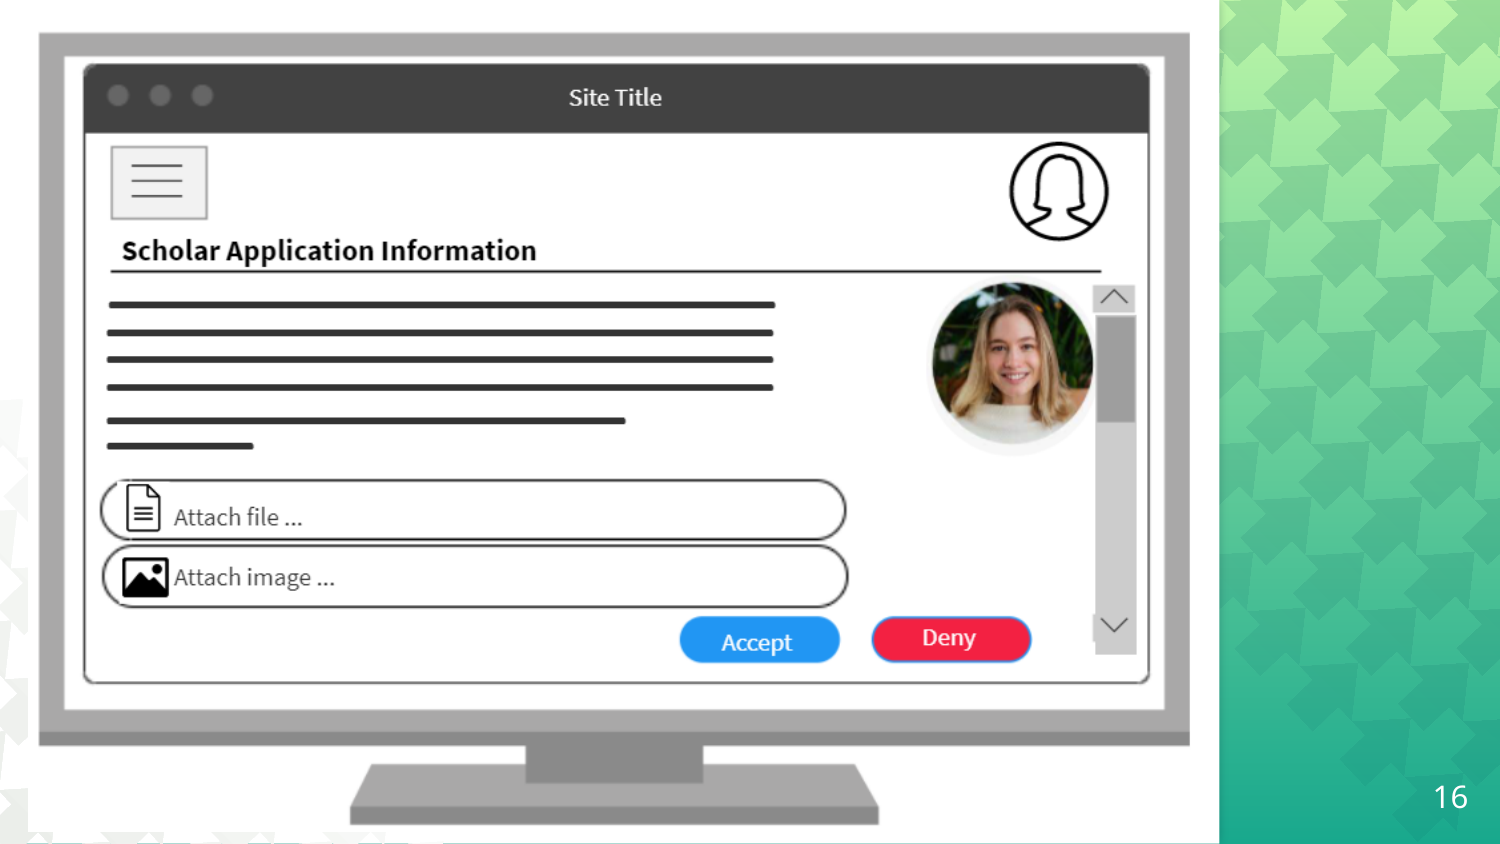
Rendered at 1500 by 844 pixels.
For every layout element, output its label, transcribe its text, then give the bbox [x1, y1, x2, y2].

picture [28, 18, 1199, 832]
slide_number 16 [1378, 766, 1469, 832]
